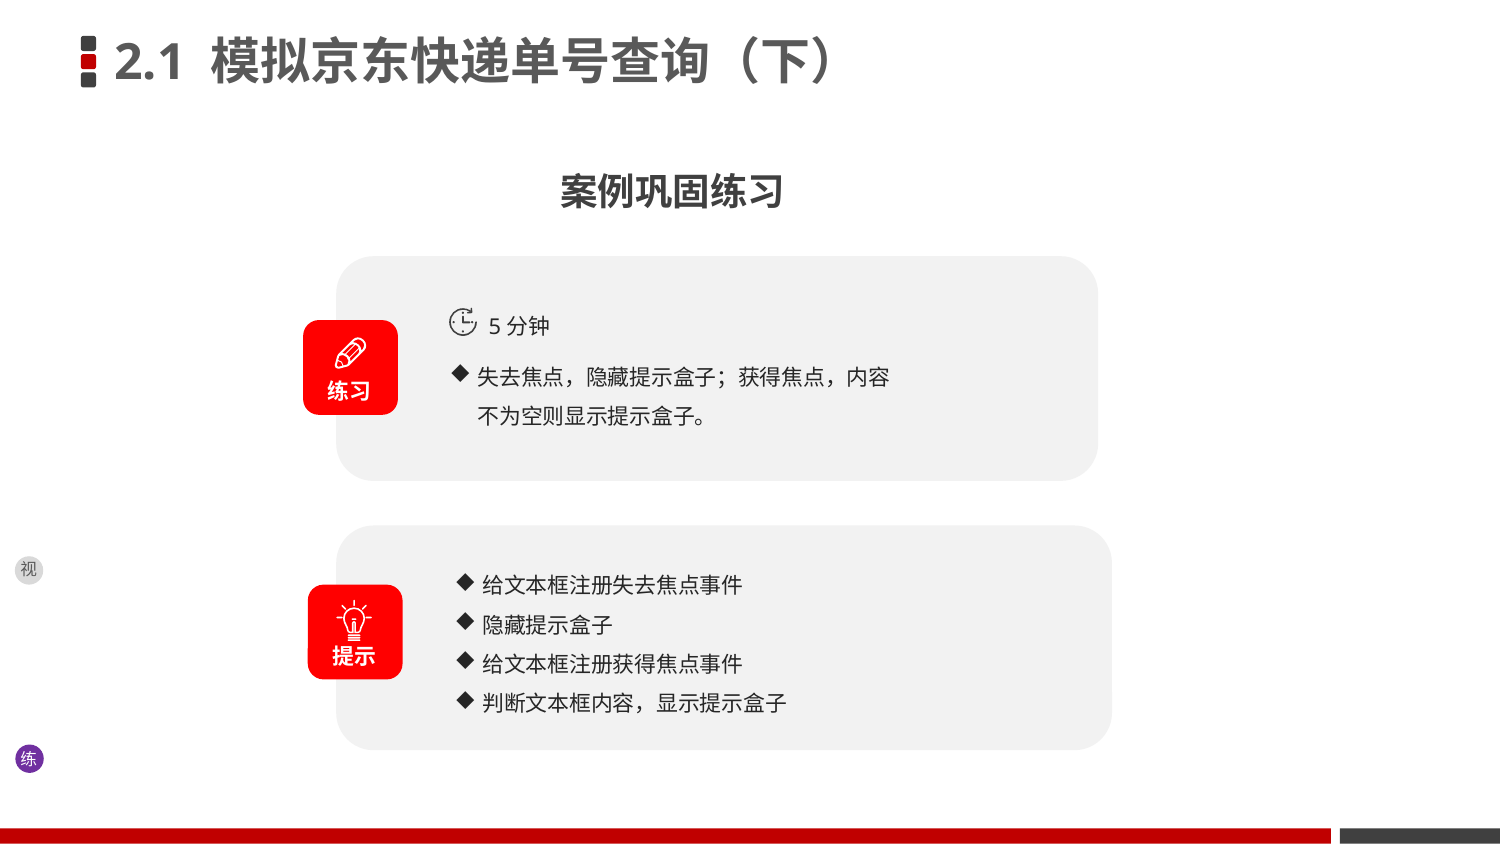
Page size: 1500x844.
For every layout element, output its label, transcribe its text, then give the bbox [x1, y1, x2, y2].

picture [335, 599, 373, 642]
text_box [5, 551, 54, 588]
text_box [5, 740, 54, 777]
text_box 案例巩固练习 [545, 160, 1077, 221]
text_box 5分钟 [473, 291, 583, 346]
text_box [301, 317, 401, 408]
text_box 失去焦点，隐藏提示盒子；获得焦点，内容不为空则显示提示盒子。 [434, 343, 918, 437]
text_box 提示 [305, 635, 403, 677]
text_box 2.1 模拟京东快递单号查询（下） [103, 0, 987, 130]
text_box [305, 582, 405, 671]
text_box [448, 307, 478, 337]
text_box 练习 [301, 370, 398, 412]
text_box [311, 677, 399, 682]
text_box [306, 412, 395, 417]
text_box [334, 523, 1115, 753]
text_box 给文本框注册失去焦点事件 隐藏提示盒子 给文本框注册获得焦点事件 判断文本框内容，显示提示盒子 [439, 551, 923, 724]
picture [334, 336, 367, 369]
text_box [334, 254, 1101, 484]
